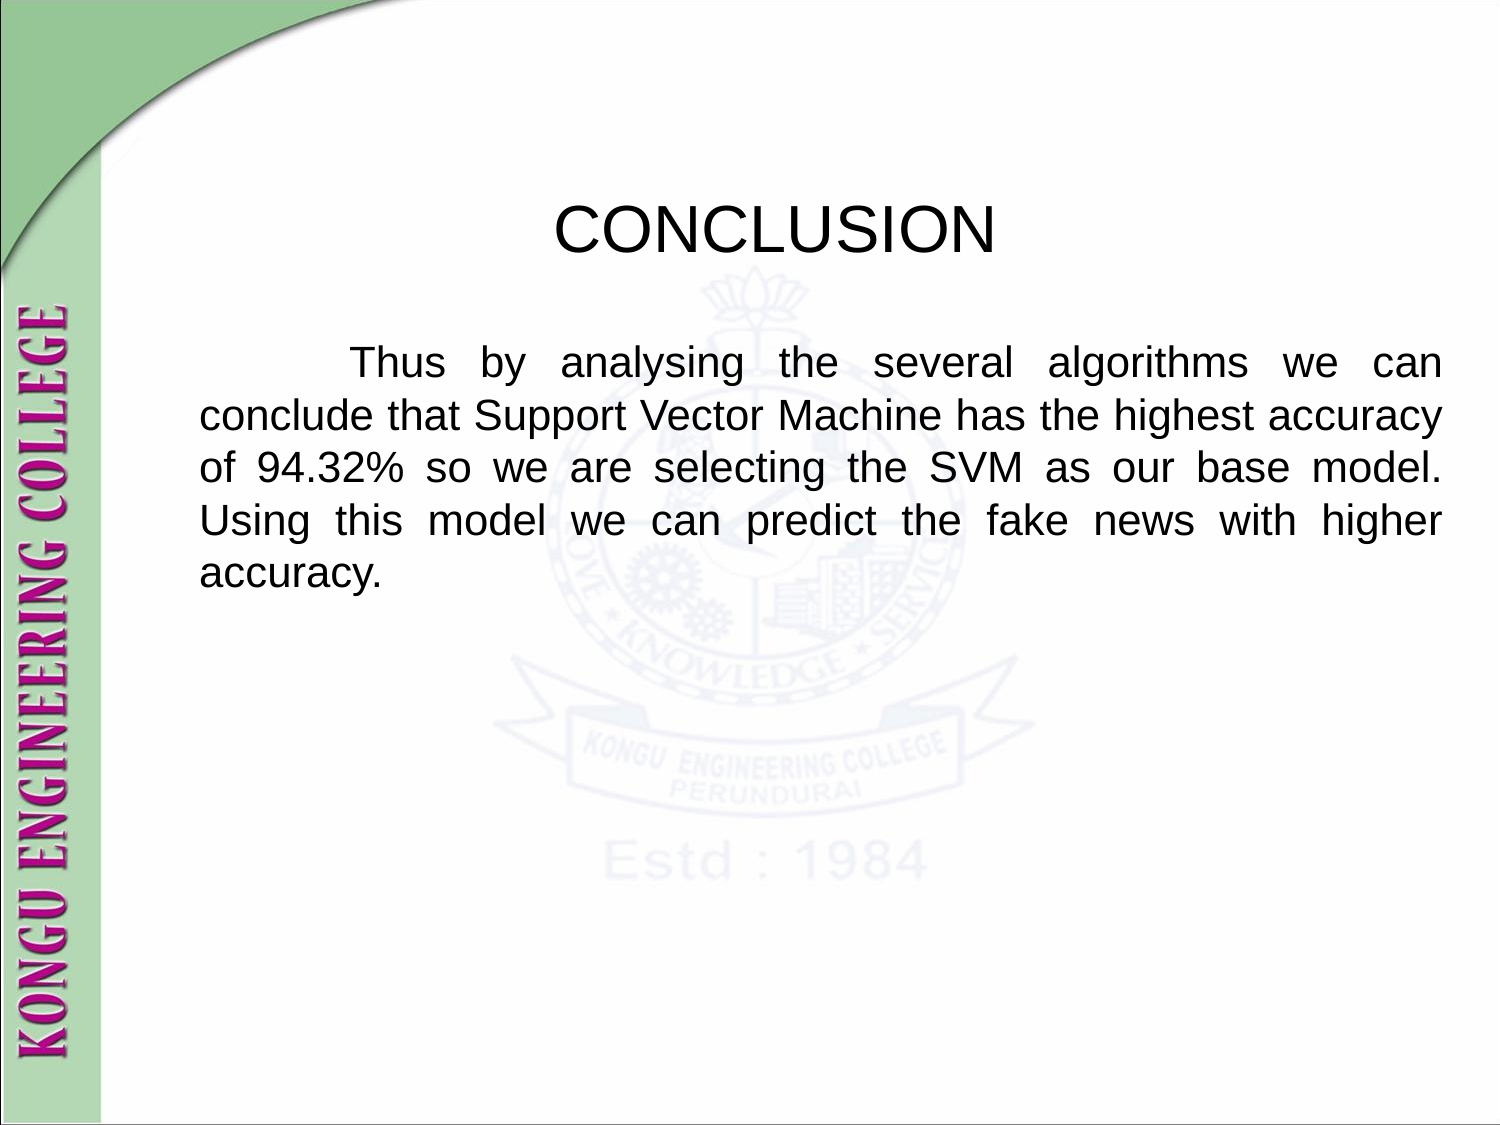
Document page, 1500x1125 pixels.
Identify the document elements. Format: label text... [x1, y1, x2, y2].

picture [0, 0, 1500, 1125]
list Thus by analysing the several algorithms we can conclude that Support Vector Machine has the highest accuracy of 94.32% so we are selecting the SVM as our base model. Using this model we can predict the fake news with higher accuracy. [109, 326, 1460, 1047]
title CONCLUSION [53, 78, 1404, 266]
